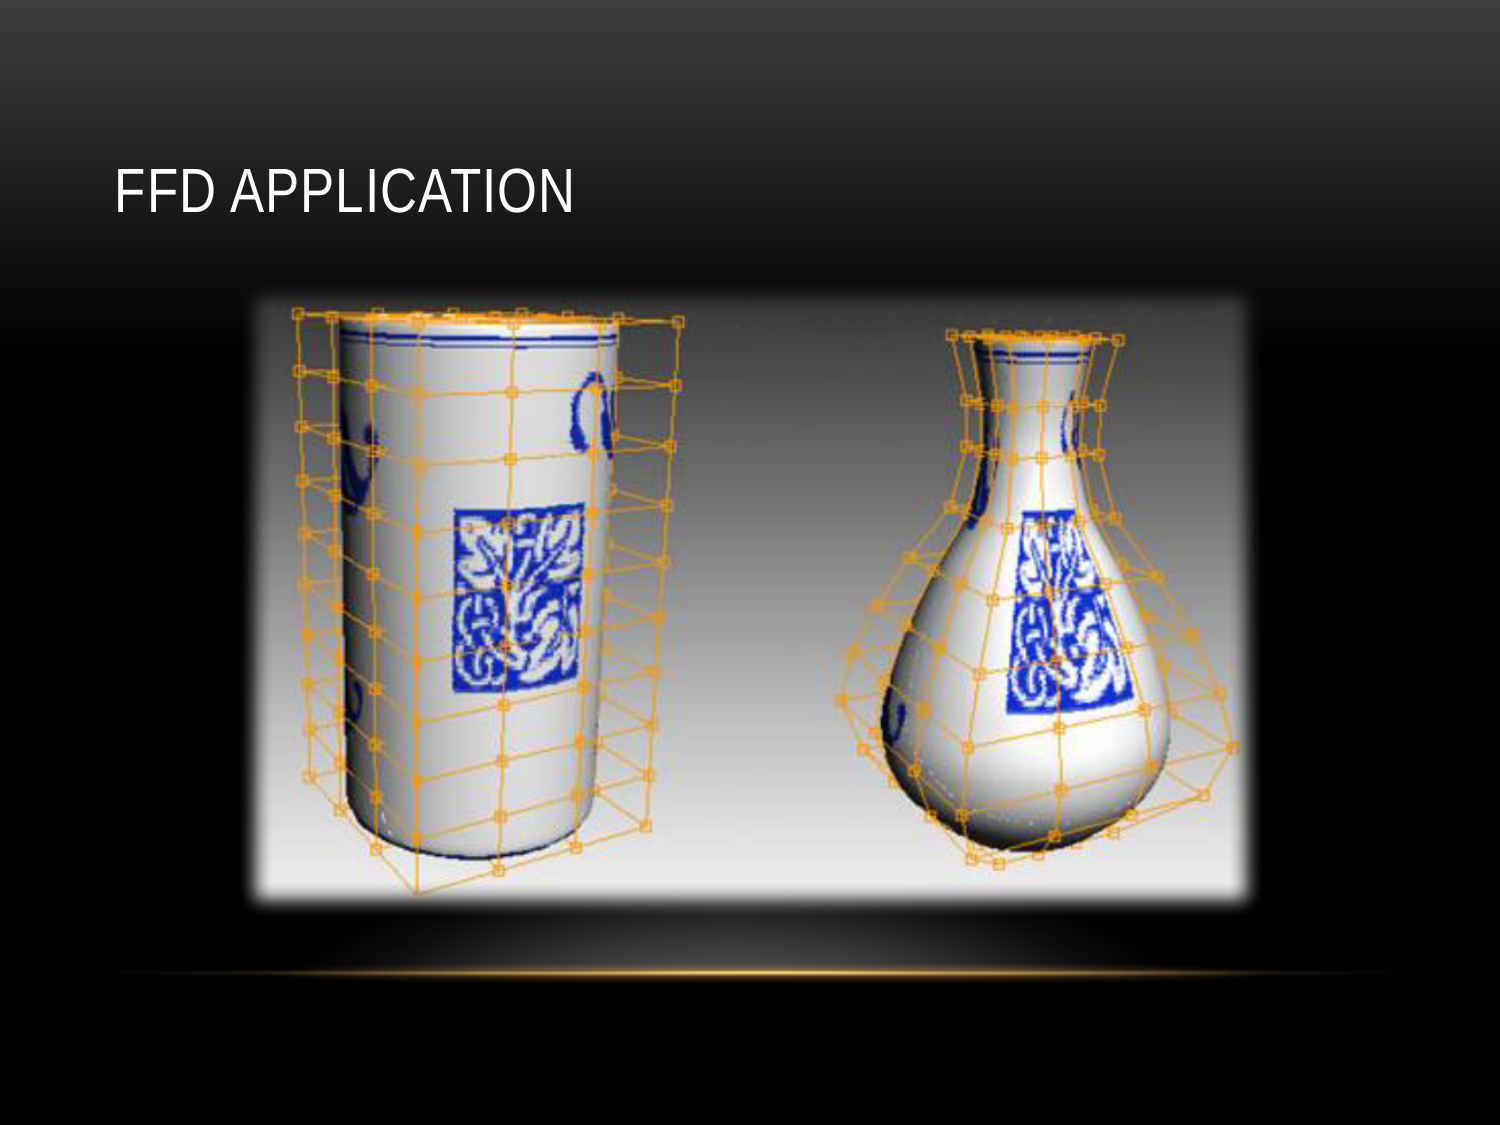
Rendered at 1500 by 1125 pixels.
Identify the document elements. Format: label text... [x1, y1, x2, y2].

title FFD Application [99, 45, 1400, 233]
picture [0, 0, 1500, 1125]
